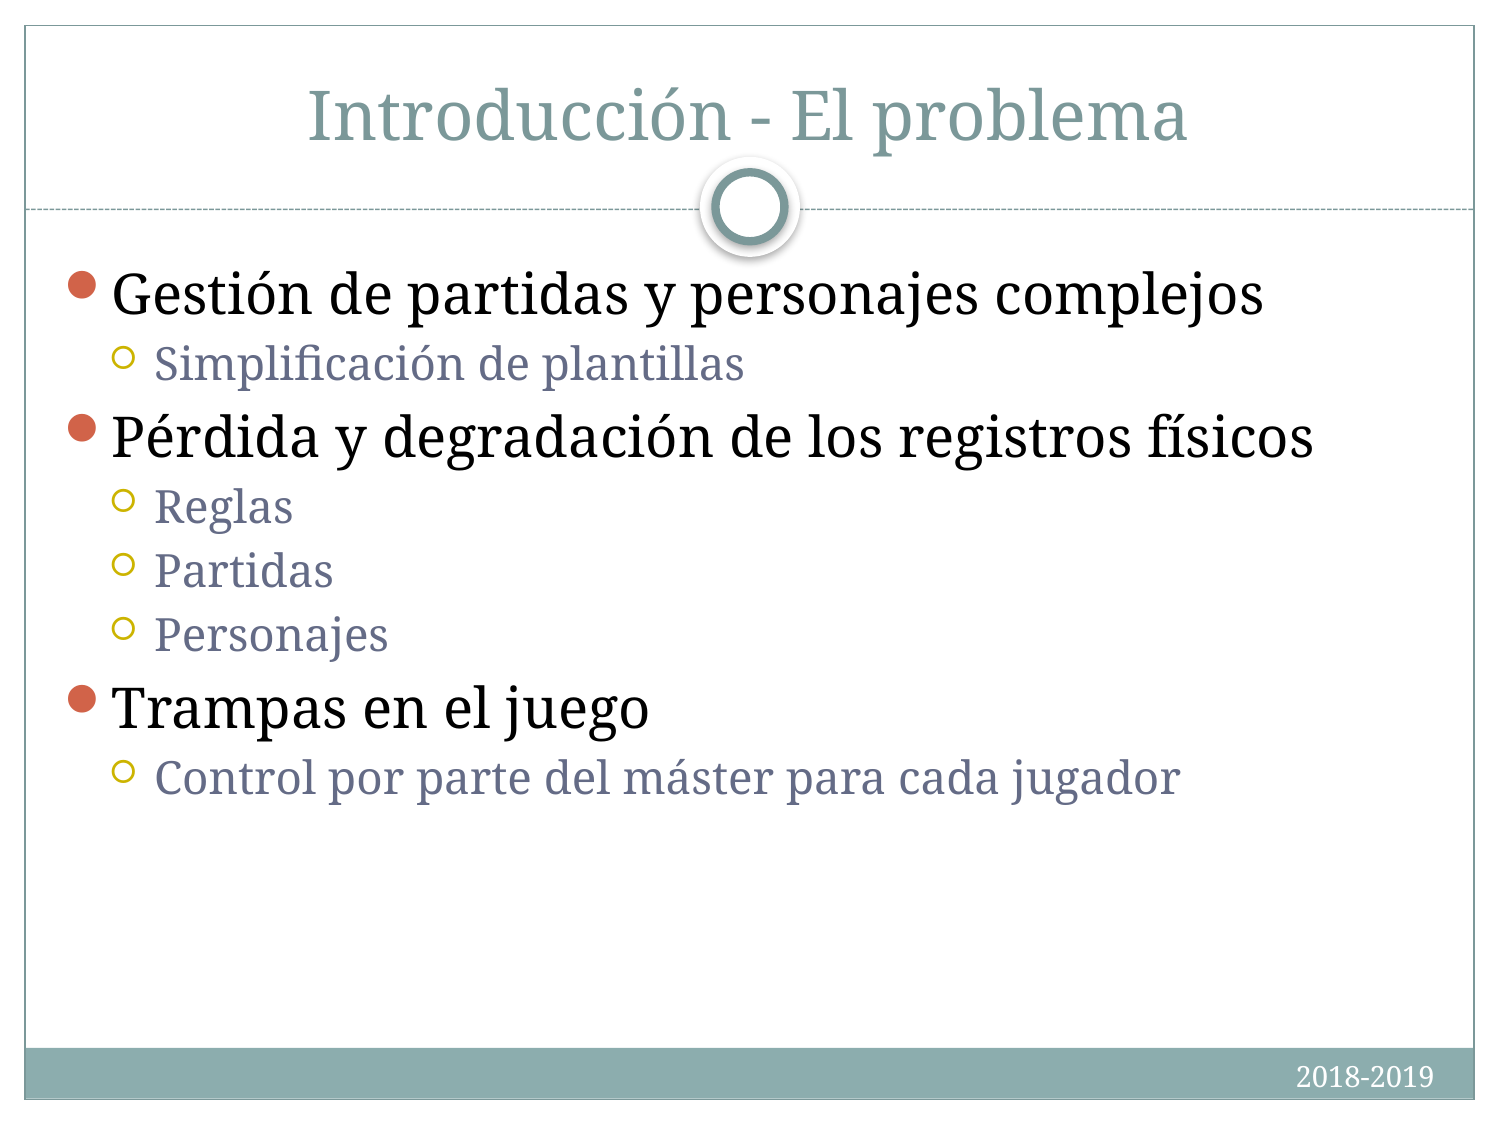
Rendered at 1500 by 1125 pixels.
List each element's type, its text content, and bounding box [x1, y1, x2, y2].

list Gestión de partidas y personajes complejos Simplificación de plantillas Pérdida y degradación de los registros físicos Reglas Partidas Personajes Trampas en el juego Control por parte del máster para cada jugador [49, 250, 1445, 1001]
slide_number 2018-2019 [950, 1050, 1450, 1111]
title Introducción - El problema [49, 37, 1450, 162]
